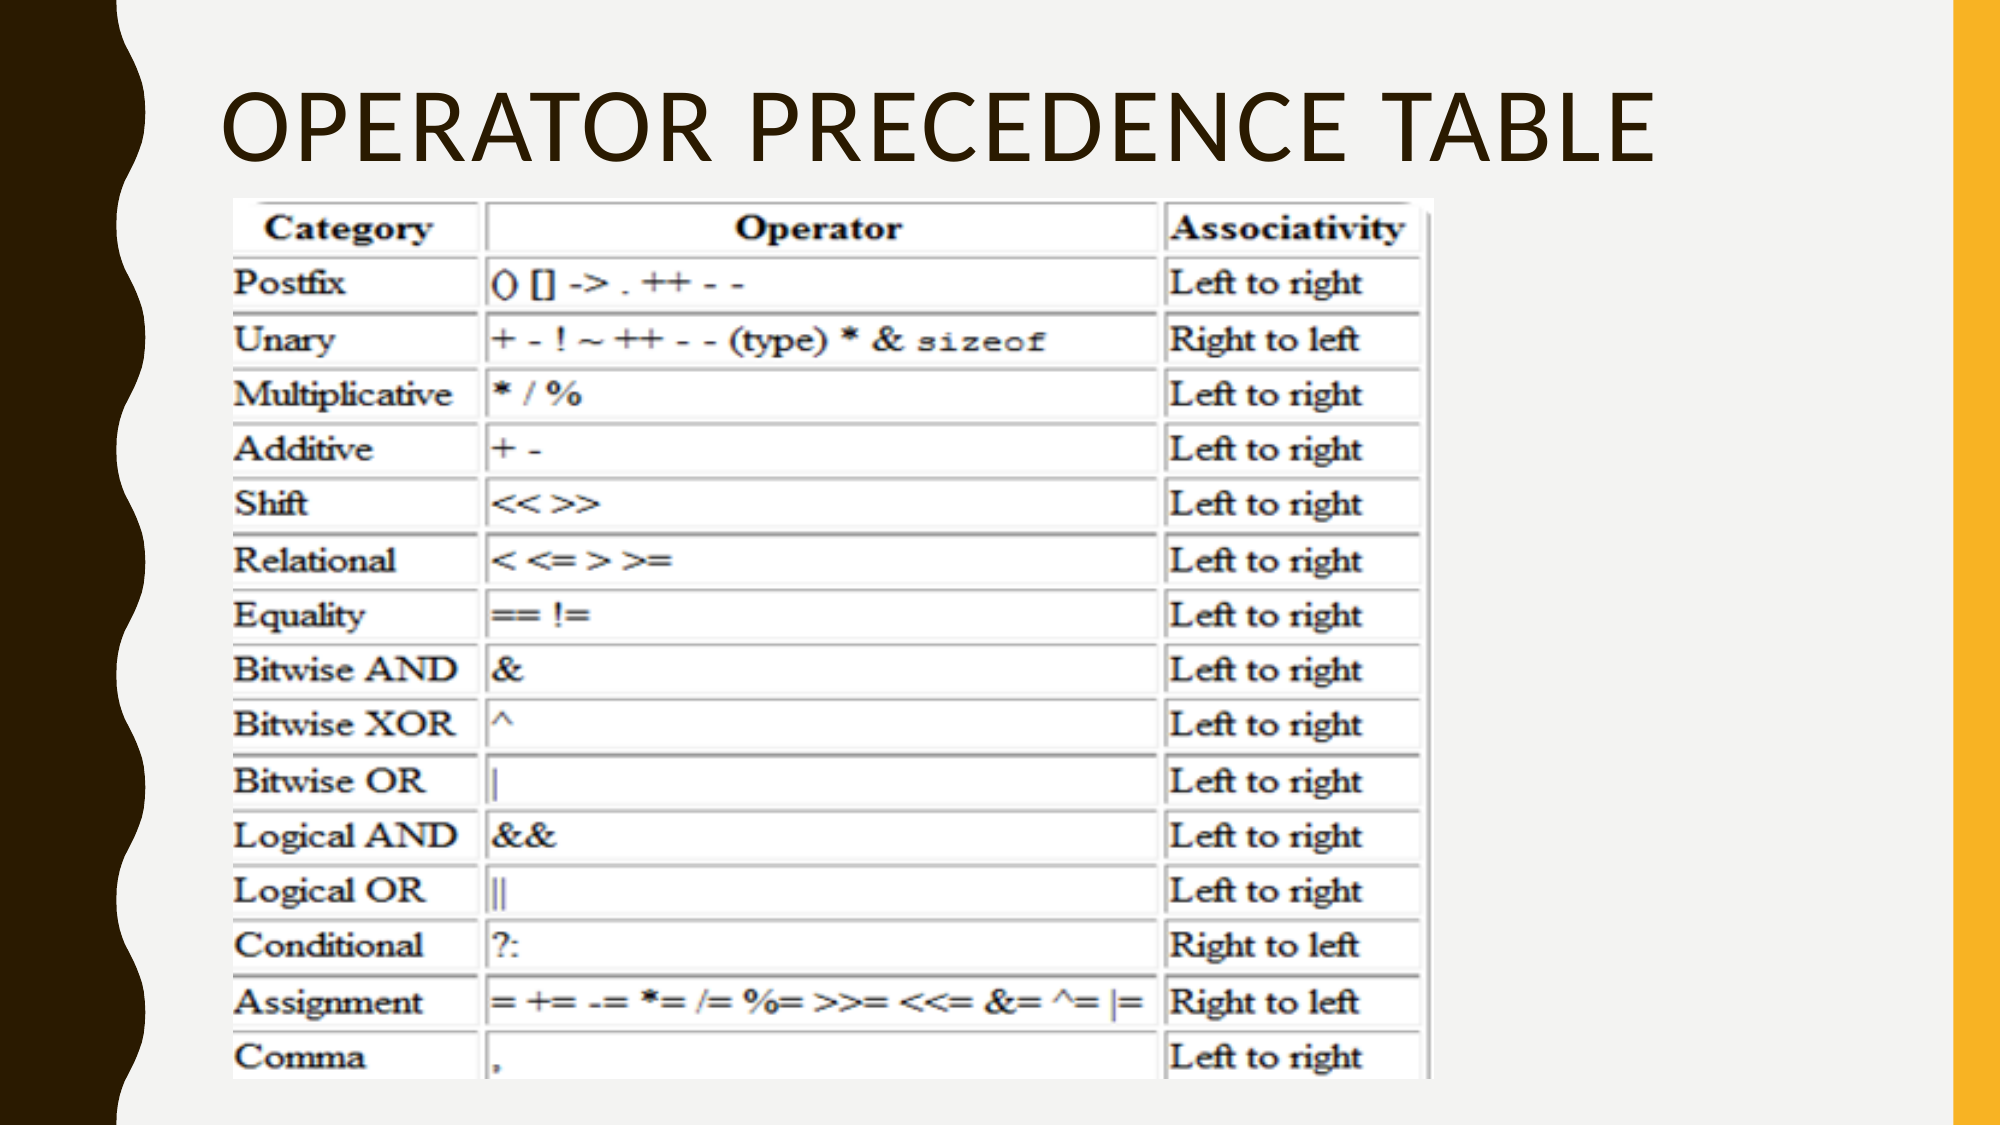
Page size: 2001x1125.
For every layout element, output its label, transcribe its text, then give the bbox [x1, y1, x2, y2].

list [233, 198, 1434, 1079]
title Operator precedence table [205, 62, 1875, 216]
